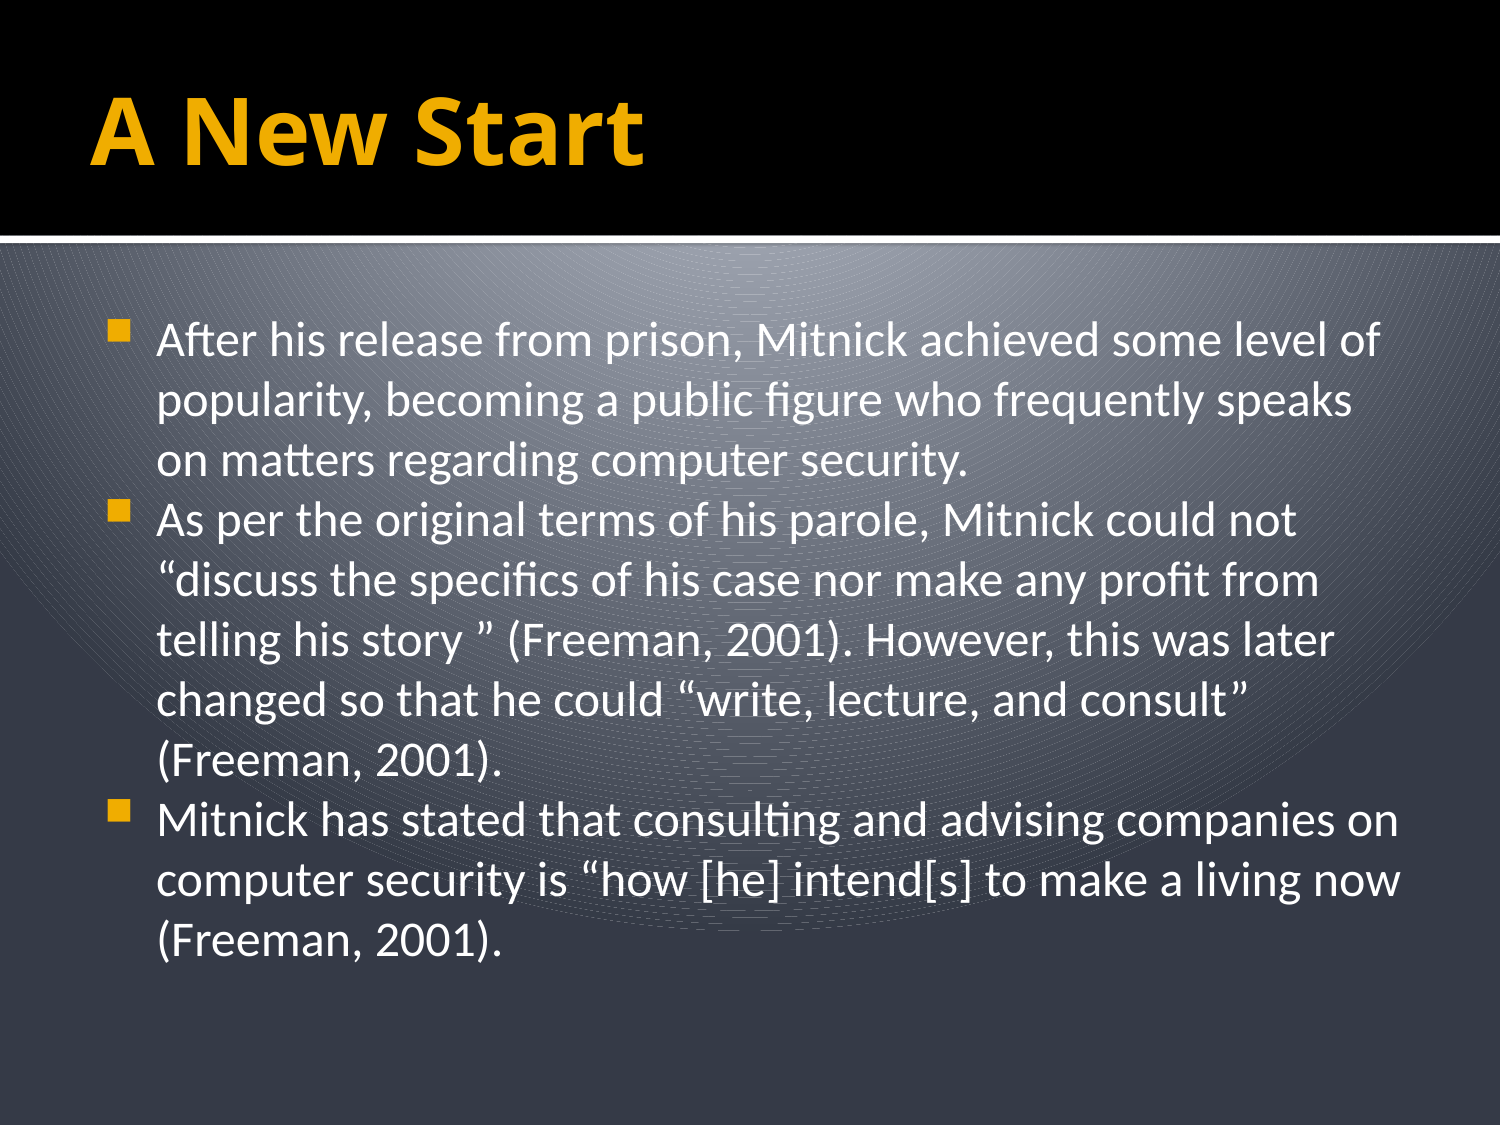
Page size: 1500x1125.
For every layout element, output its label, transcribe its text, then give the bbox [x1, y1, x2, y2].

list After his release from prison, Mitnick achieved some level of popularity, becoming a public figure who frequently speaks on matters regarding computer security. As per the original terms of his parole, Mitnick could not “discuss the specifics of his case nor make any profit from telling his story ” (Freeman, 2001). However, this was later changed so that he could “write, lecture, and consult” (Freeman, 2001). Mitnick has stated that consulting and advising companies on computer security is “how [he] intend[s] to make a living now (Freeman, 2001). [75, 291, 1425, 1050]
title A New Start [75, 25, 1425, 231]
